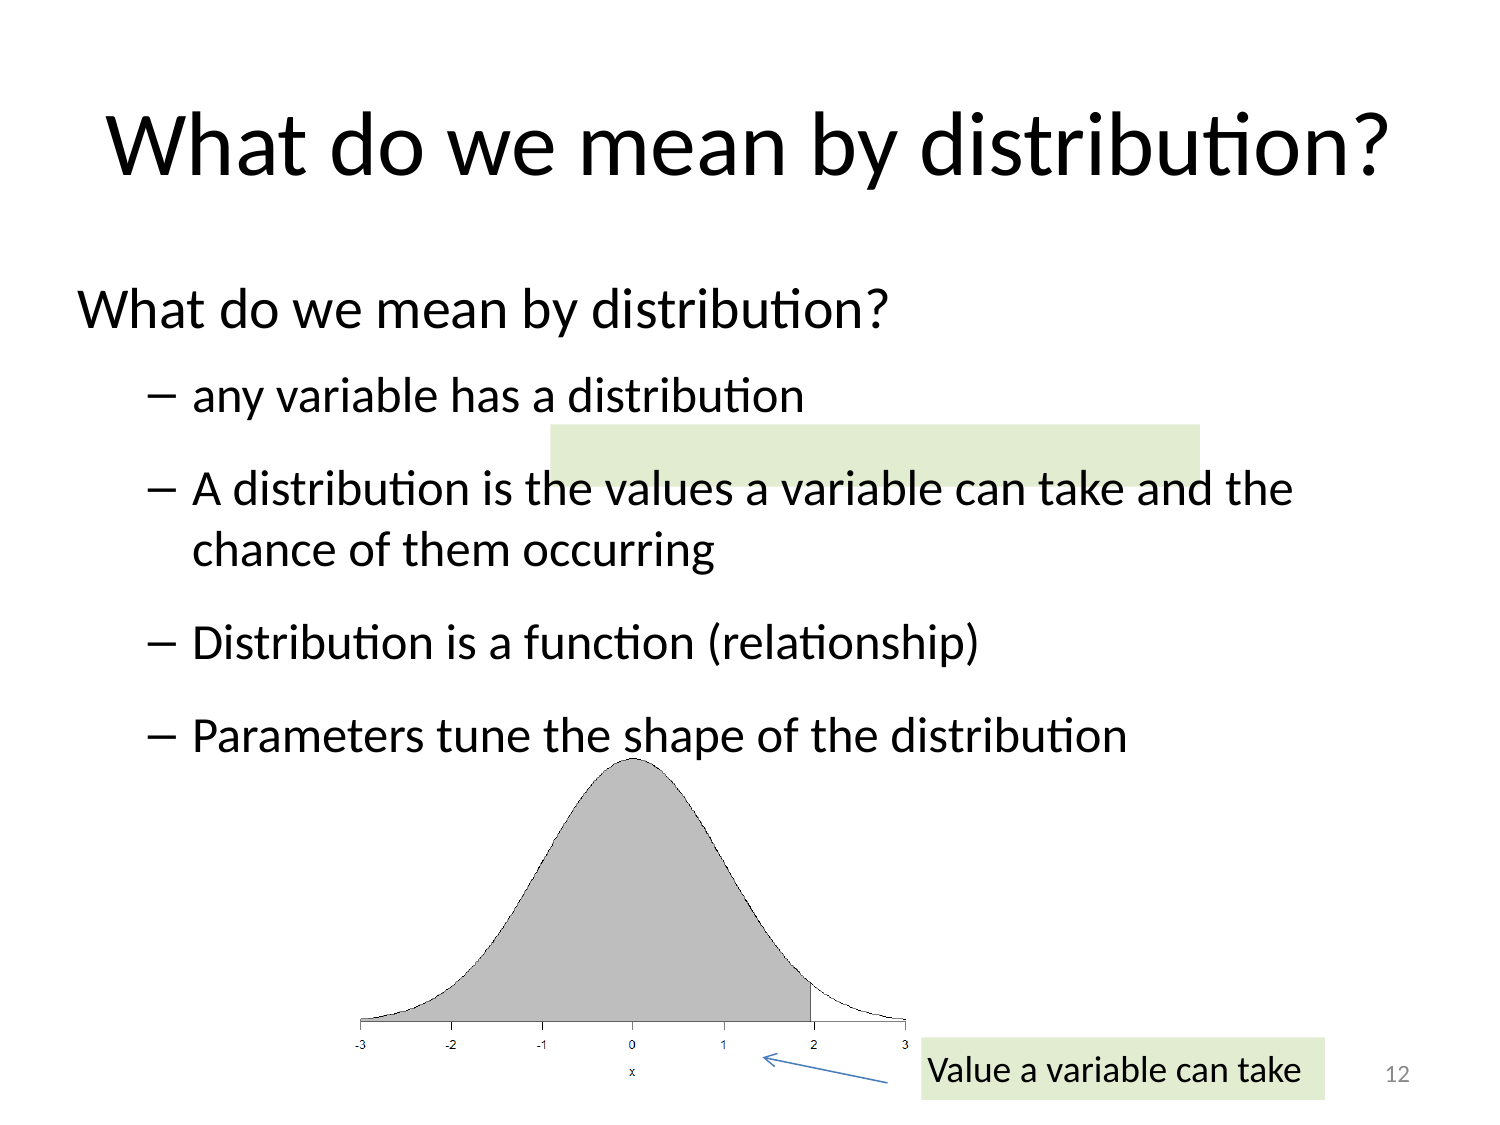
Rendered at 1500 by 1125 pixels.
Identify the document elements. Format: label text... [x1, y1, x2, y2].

list What do we mean by distribution? any variable has a distribution A distribution is the values a variable can take and the chance of them occurring Distribution is a function (relationship) Parameters tune the shape of the distribution [62, 262, 1413, 776]
title What do we mean by distribution? [75, 45, 1425, 233]
text_box Value a variable can take [920, 1037, 1350, 1098]
picture [349, 749, 917, 1094]
text_box [919, 1098, 1074, 1102]
slide_number 12 [1074, 1042, 1425, 1103]
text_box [762, 1056, 888, 1084]
